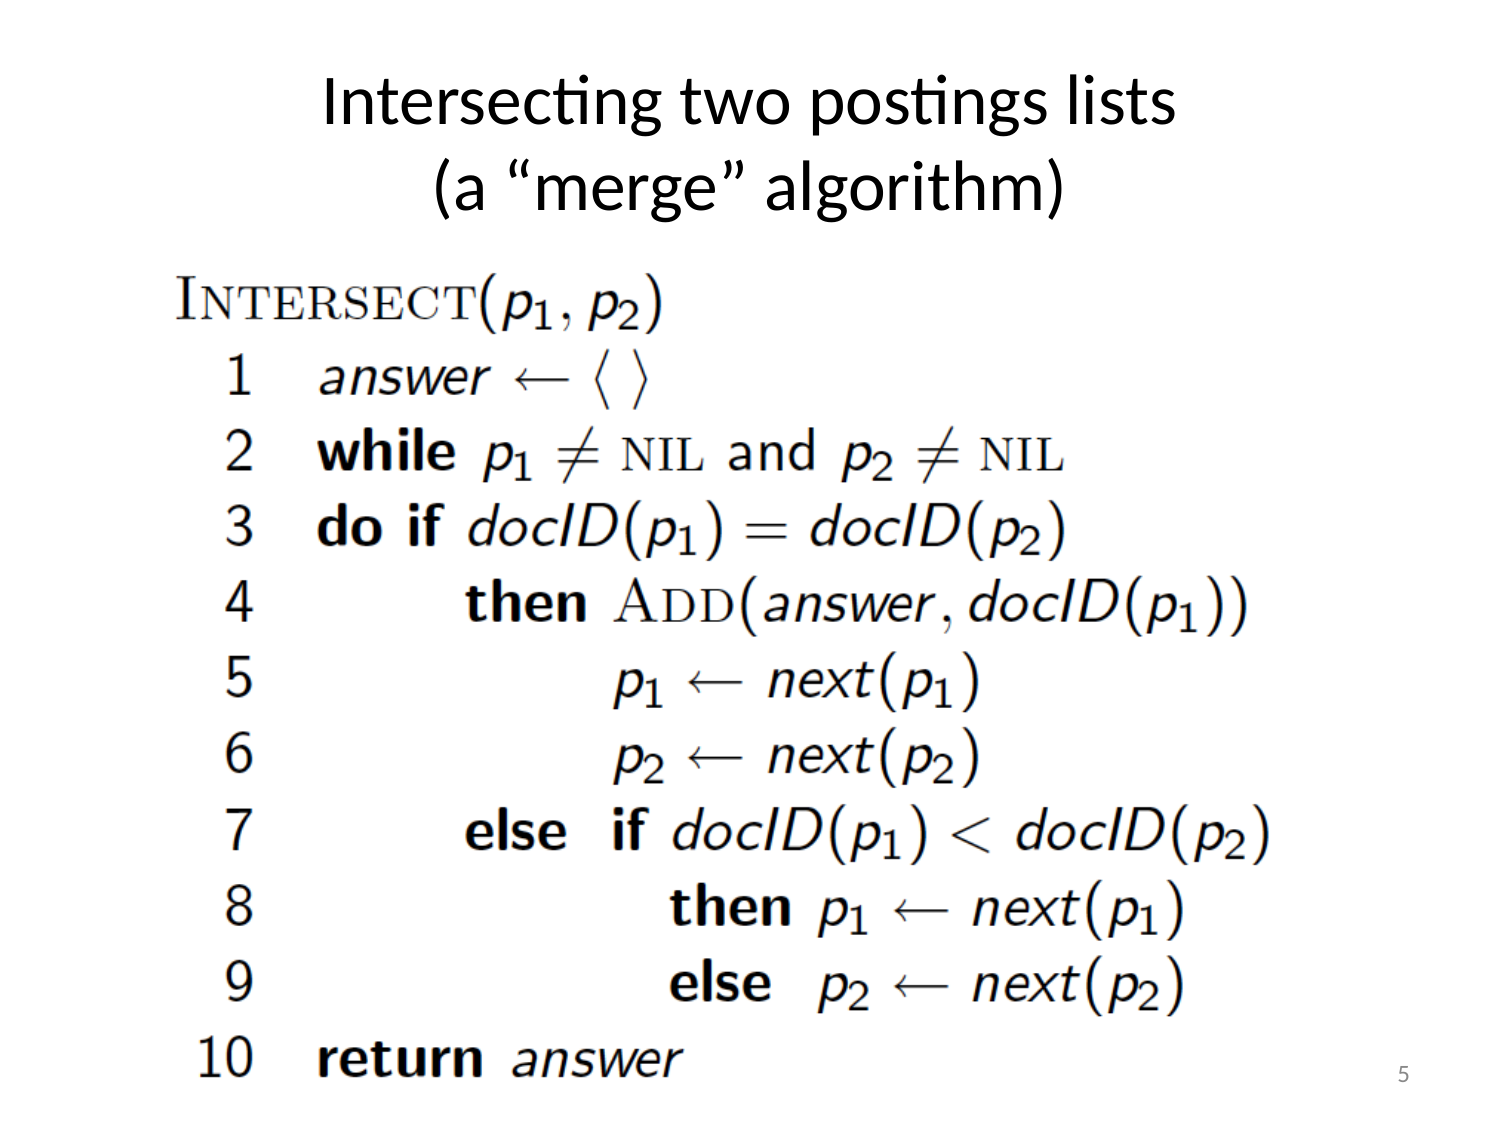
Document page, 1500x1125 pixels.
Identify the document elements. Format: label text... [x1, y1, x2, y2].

picture [162, 263, 1288, 1104]
slide_number 5 [1291, 1042, 1425, 1103]
title Intersecting two postings lists (a “merge” algorithm) [75, 45, 1425, 233]
